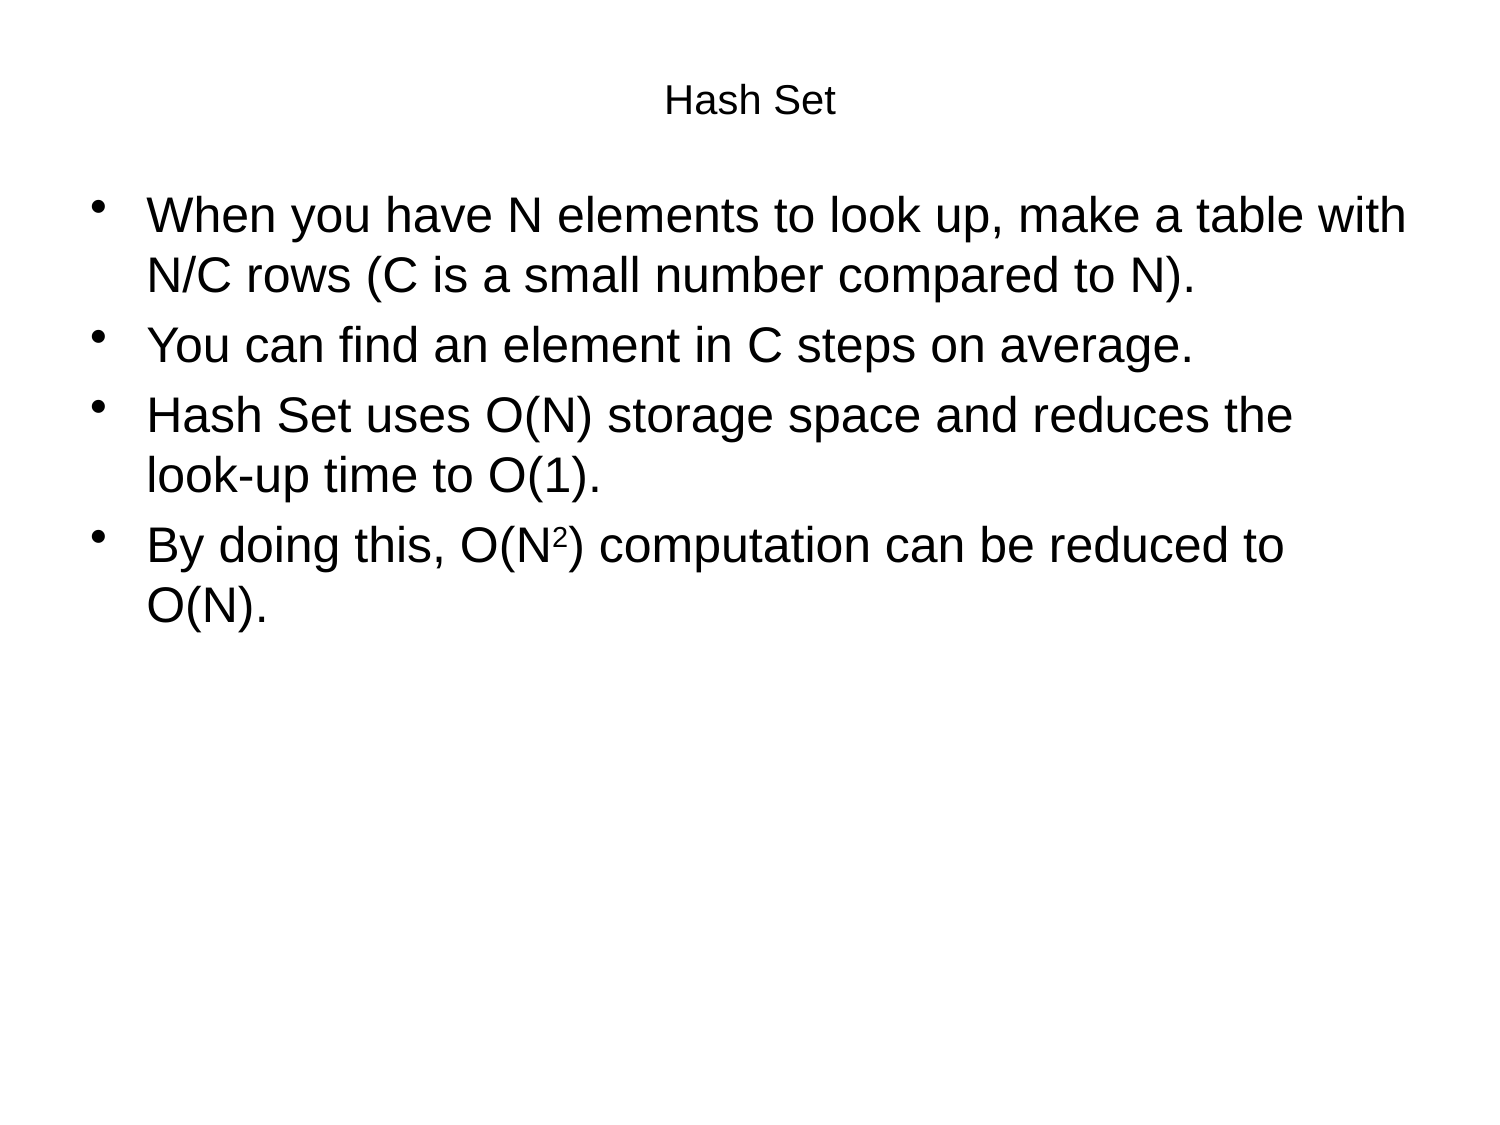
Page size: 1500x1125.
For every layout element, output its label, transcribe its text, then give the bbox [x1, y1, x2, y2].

list When you have N elements to look up, make a table with N/C rows (C is a small number compared to N). You can find an element in C steps on average. Hash Set uses O(N) storage space and reduces the look-up time to O(1). By doing this, O(N2) computation can be reduced to O(N). [75, 174, 1425, 1005]
title Hash Set [75, 45, 1425, 150]
